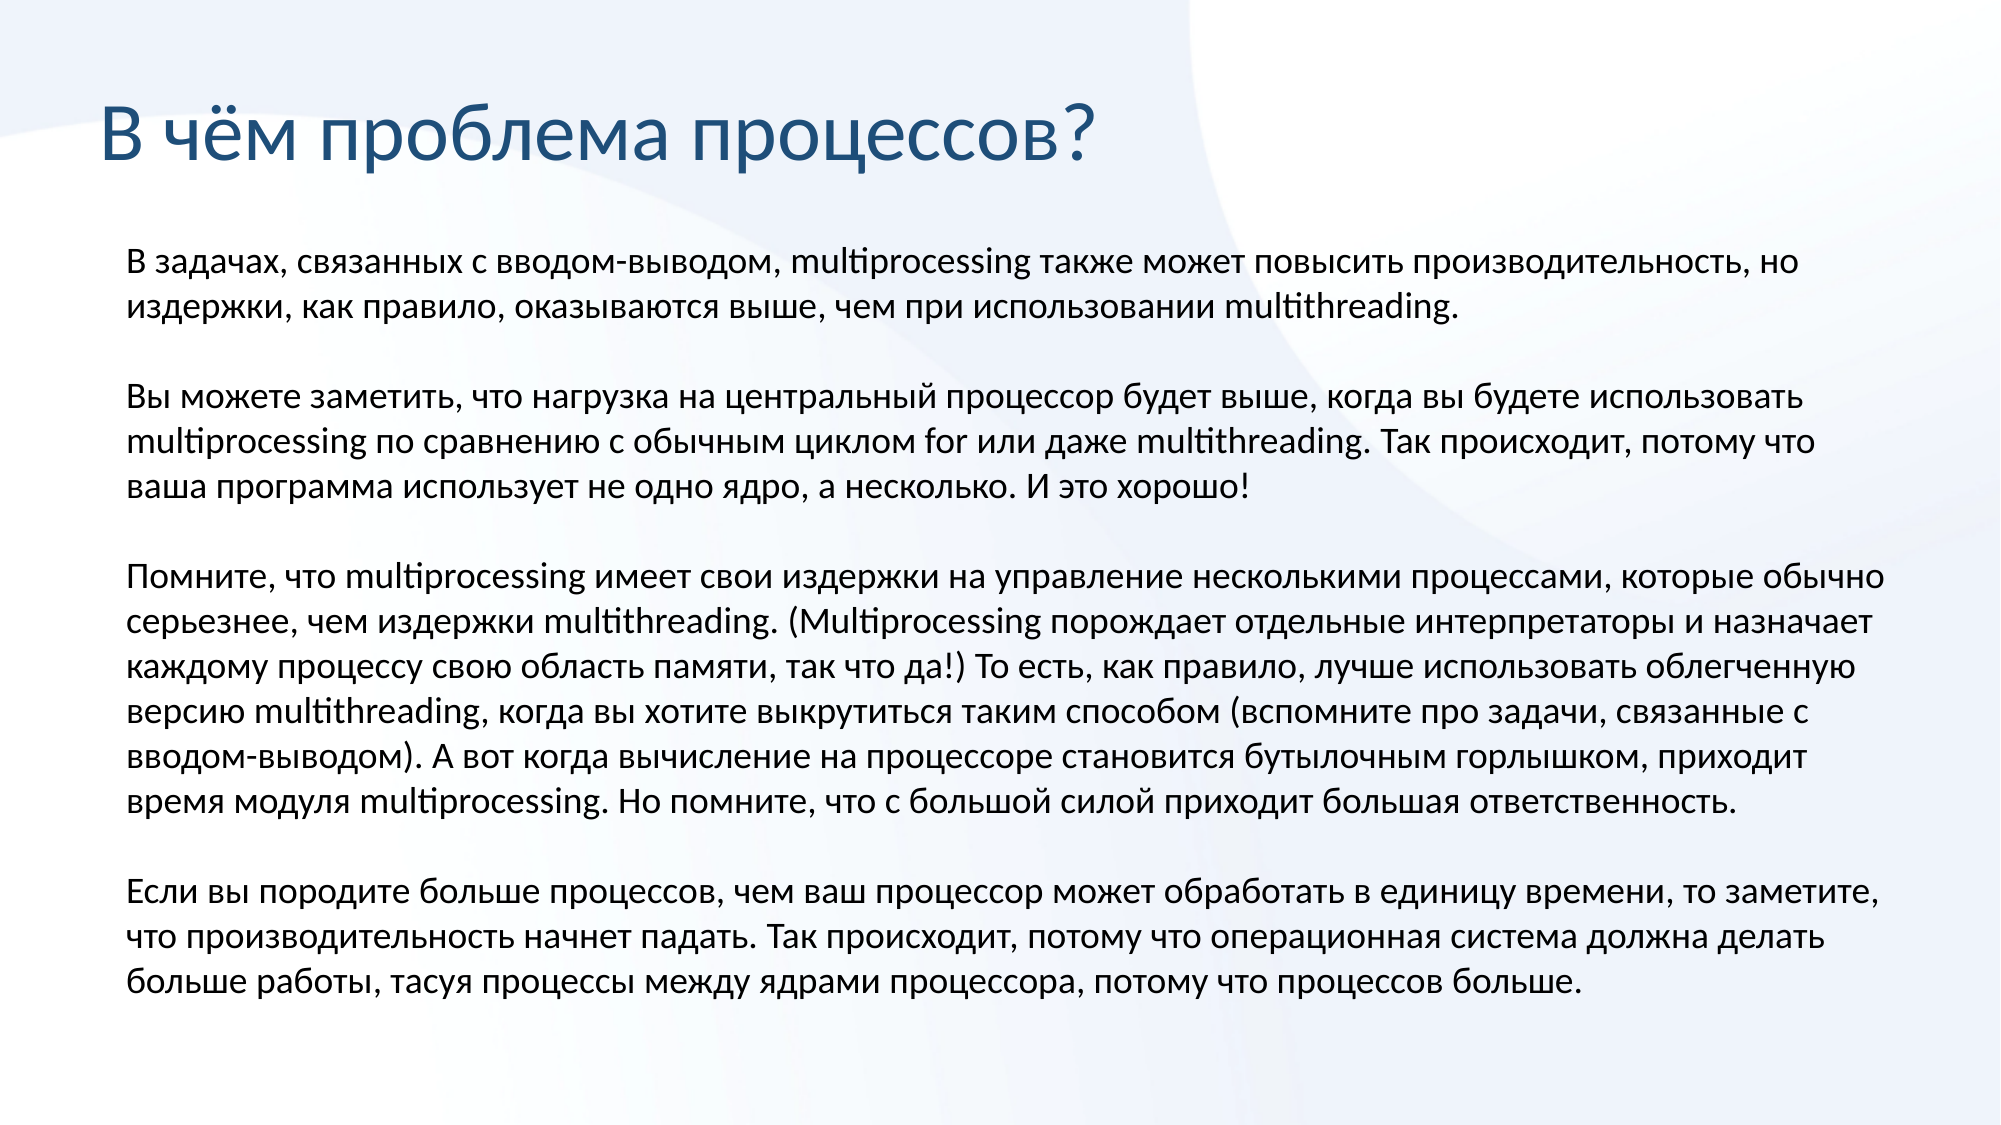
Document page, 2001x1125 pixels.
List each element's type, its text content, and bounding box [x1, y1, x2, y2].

title В чём проблема процессов? [84, 24, 1922, 243]
picture [0, 0, 2001, 1125]
text_box В задачах, связанных с вводом-выводом, multiprocessing также может повысить производительность, но издержки, как правило, оказываются выше, чем при использовании multithreading. Вы можете заметить, что нагрузка на центральный процессор будет выше, когда вы будете использовать multiprocessing по сравнению с обычным циклом for или даже multithreading. Так происходит, потому что ваша программа использует не одно ядро, а несколько. И это хорошо! Помните, что multiprocessing имеет свои издержки на управление несколькими процессами, которые обычно серьезнее, чем издержки multithreading. (Multiprocessing порождает отдельные интерпретаторы и назначает каждому процессу свою область памяти, так что да!) То есть, как правило, лучше использовать облегченную версию multithreading, когда вы хотите выкрутиться таким способом (вспомните про задачи, связанные с вводом-выводом). А вот когда вычисление на процессоре становится бутылочным горлышком, приходит время модуля multiprocessing. Но помните, что с большой силой приходит большая ответственность. Если вы породите больше процессов, чем ваш процессор может обработать в единицу времени, то заметите, что производительность начнет падать. Так происходит, потому что операционная система должна делать больше работы, тасуя процессы между ядрами процессора, потому что процессов больше. [111, 228, 1922, 1125]
